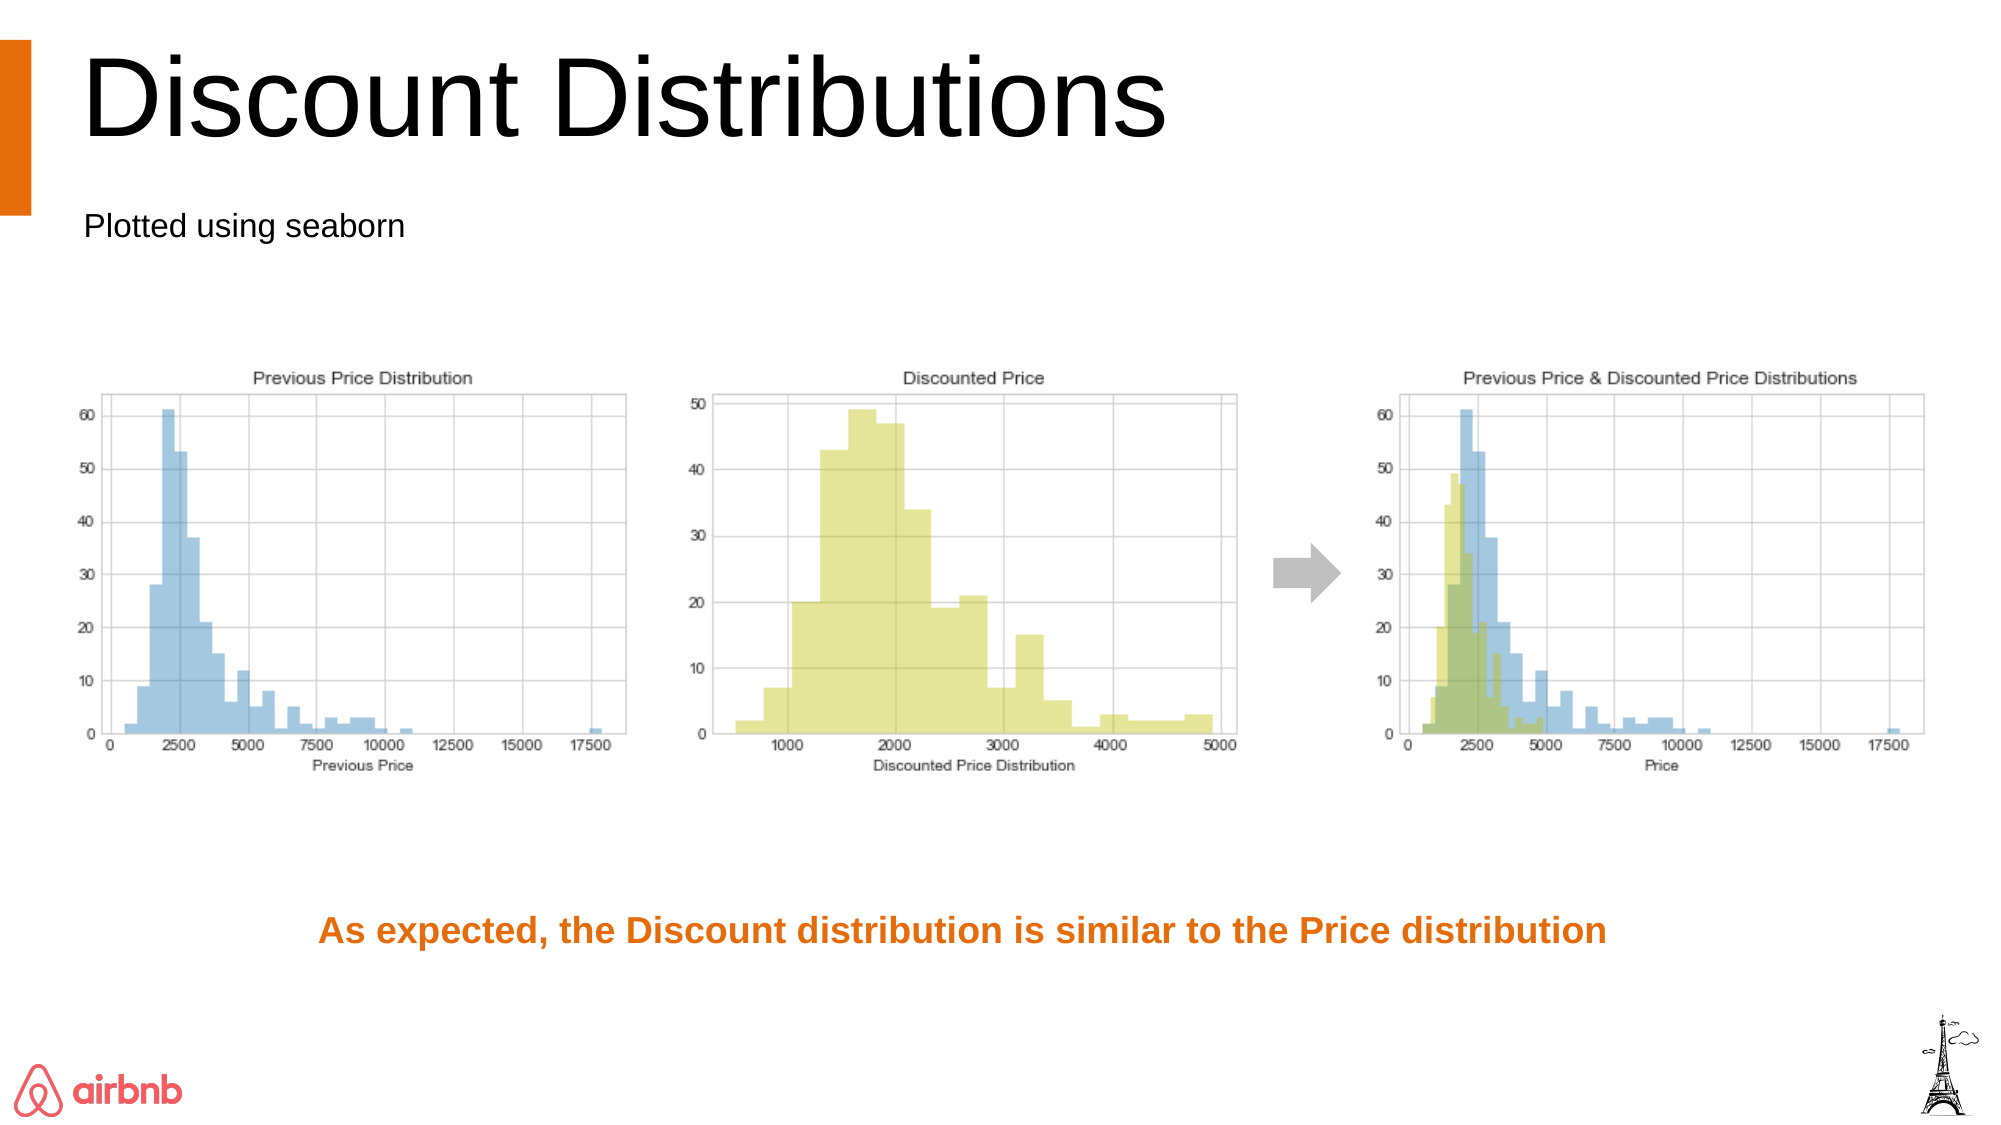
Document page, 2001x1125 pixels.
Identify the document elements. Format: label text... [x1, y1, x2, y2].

picture [1365, 361, 1933, 785]
picture [678, 361, 1249, 785]
text_box Plotted using seaborn [68, 196, 421, 251]
list Discount Distributions [67, 37, 1950, 157]
picture [1897, 1012, 2000, 1117]
text_box [1272, 540, 1343, 606]
text_box As expected, the Discount distribution is similar to the Price distribution [303, 898, 1624, 958]
picture [14, 1064, 182, 1117]
picture [67, 361, 635, 785]
